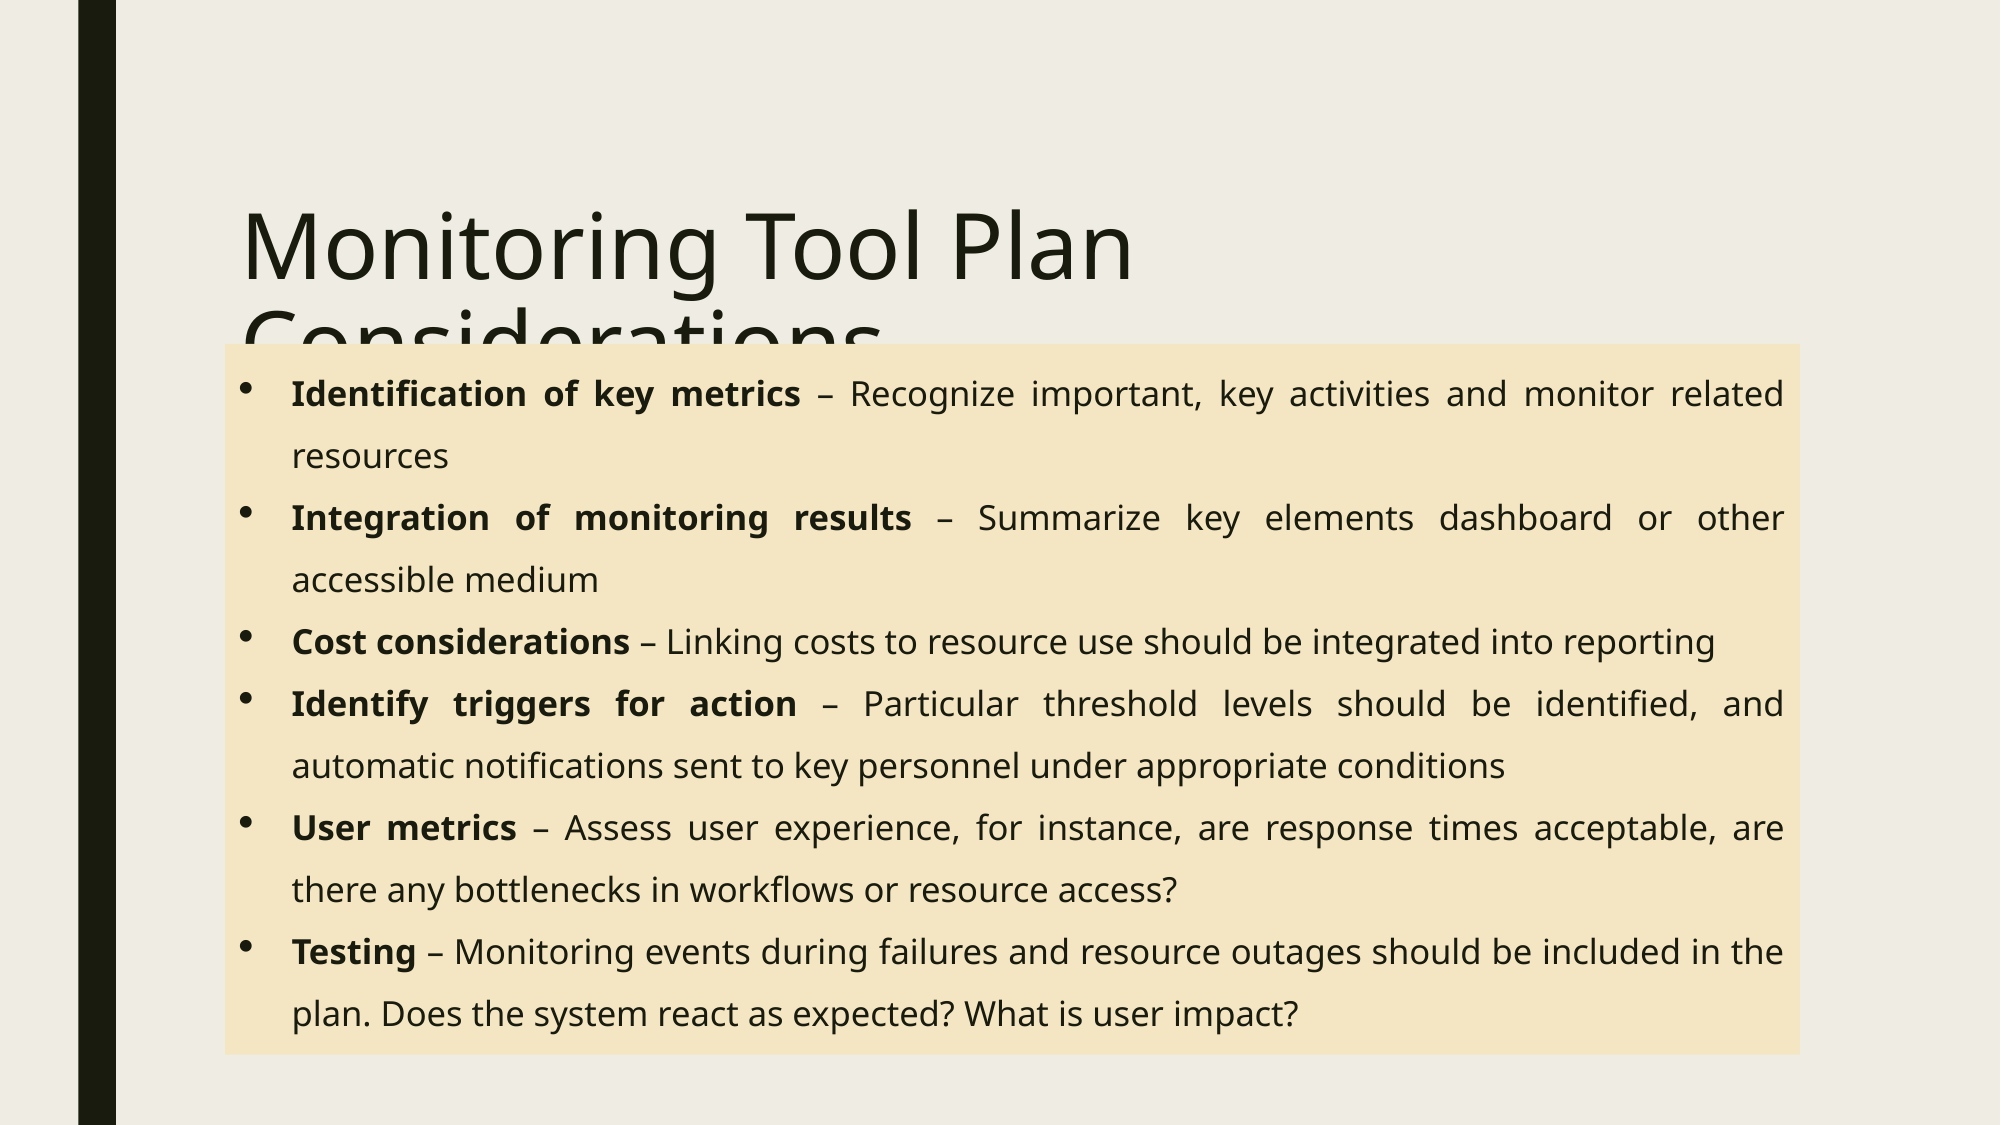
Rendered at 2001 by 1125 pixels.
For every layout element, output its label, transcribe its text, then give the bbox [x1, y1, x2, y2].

title Monitoring Tool Plan Considerations [225, 193, 1800, 343]
list Identification of key metrics – Recognize important, key activities and monitor related resources Integration of monitoring results – Summarize key elements dashboard or other accessible medium Cost considerations – Linking costs to resource use should be integrated into reporting Identify triggers for action – Particular threshold levels should be identified, and automatic notifications sent to key personnel under appropriate conditions User metrics – Assess user experience, for instance, are response times acceptable, are there any bottlenecks in workflows or resource access? Testing – Monitoring events during failures and resource outages should be included in the plan. Does the system react as expected? What is user impact? [225, 343, 1800, 1055]
